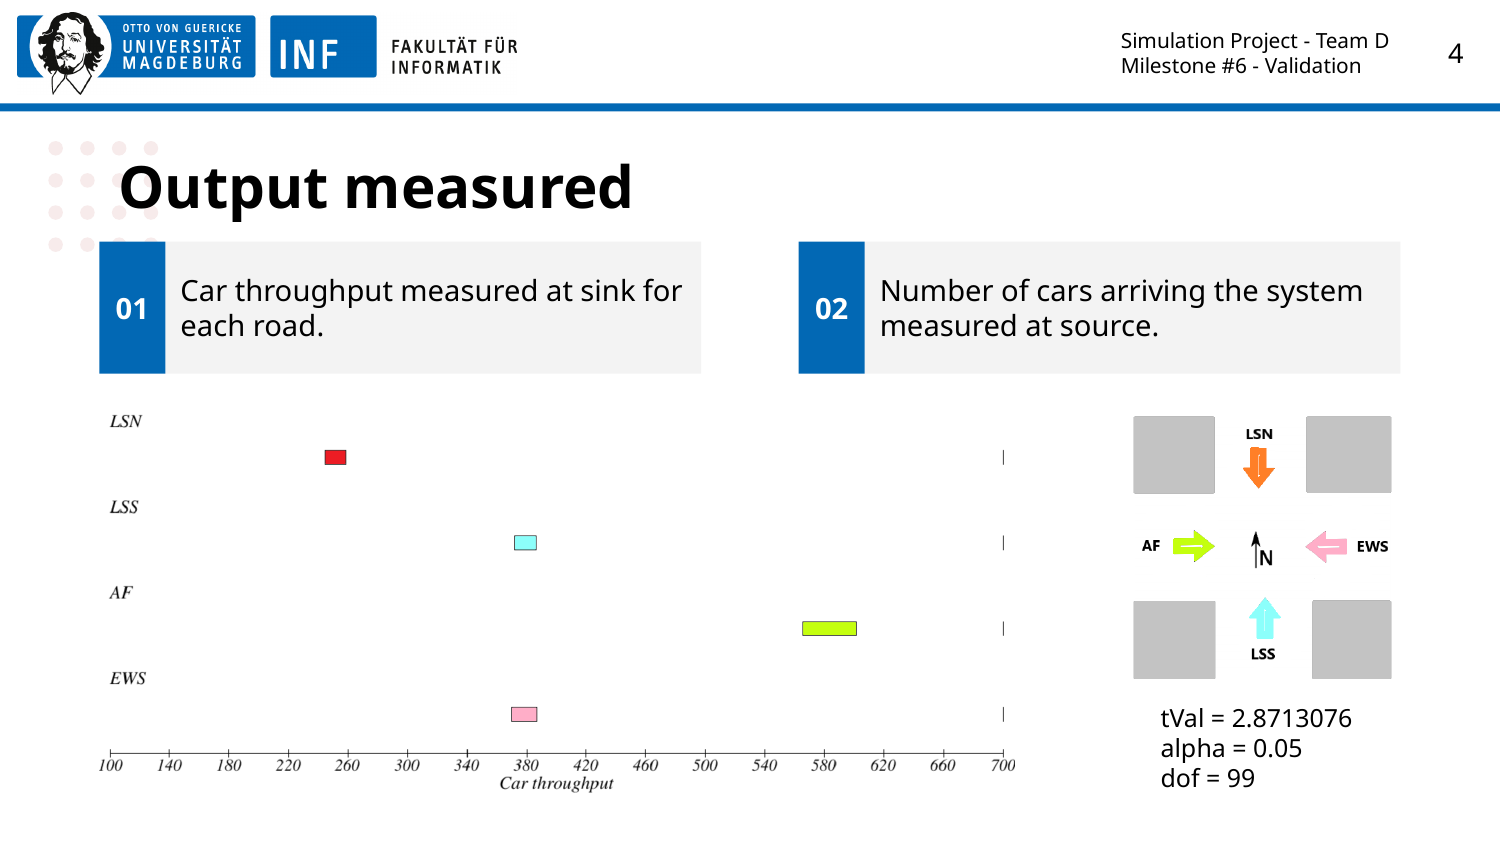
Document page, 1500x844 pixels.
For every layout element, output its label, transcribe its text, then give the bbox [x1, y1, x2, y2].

text_box tVal = 2.8713076 alpha = 0.05 dof = 99 [1145, 695, 1378, 794]
text_box 02 [798, 241, 865, 374]
text_box Car throughput measured at sink for each road. [166, 242, 702, 374]
text_box Output measured [103, 135, 831, 242]
text_box Simulation Project - Team D Milestone #6 - Validation [1105, 12, 1418, 90]
picture [1125, 409, 1398, 687]
picture [17, 12, 517, 95]
text_box Number of cars arriving the system measured at source. [865, 241, 1401, 374]
text_box 01 [99, 241, 166, 374]
slide_number ‹#› [1418, 21, 1479, 86]
picture [99, 409, 1020, 794]
